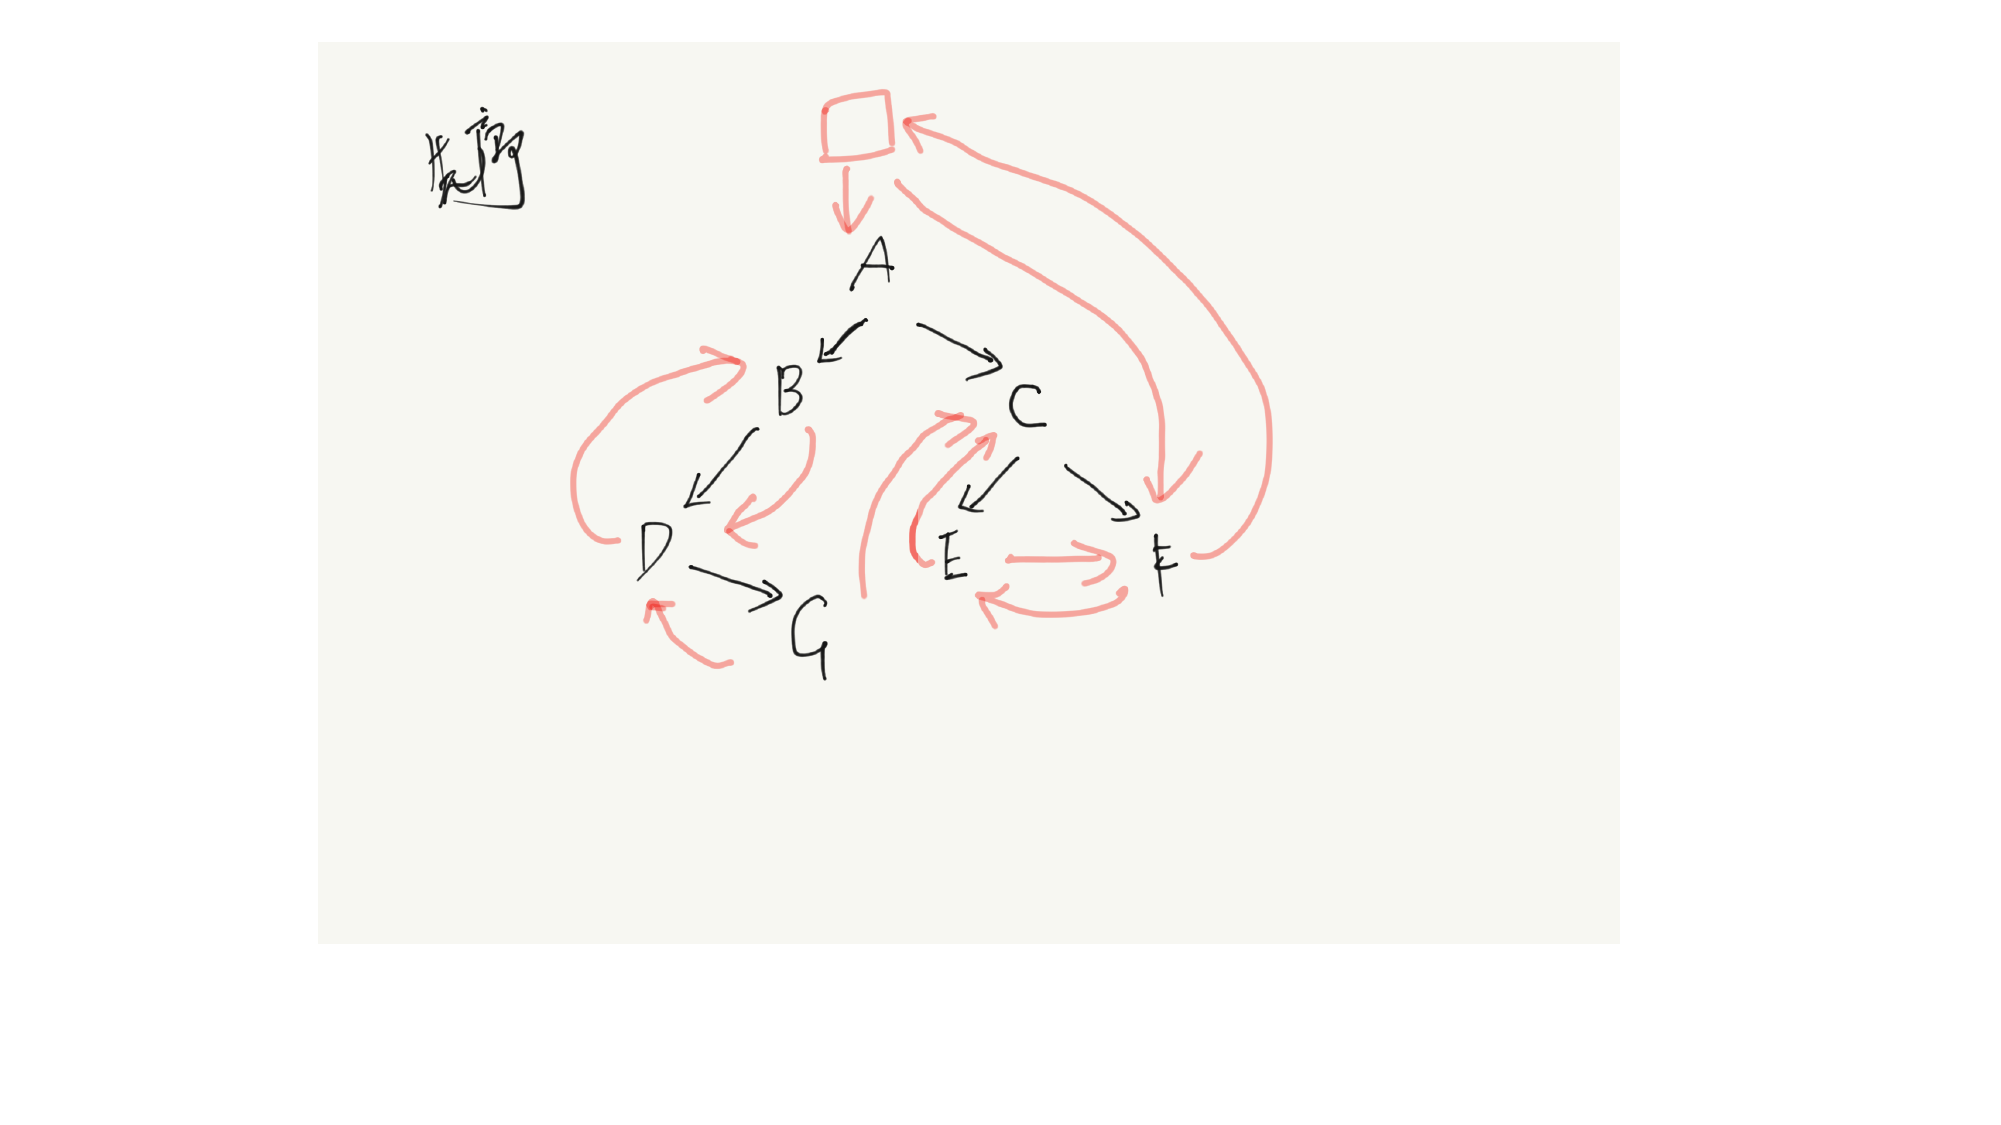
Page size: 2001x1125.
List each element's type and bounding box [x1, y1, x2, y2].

picture [317, 42, 1620, 944]
